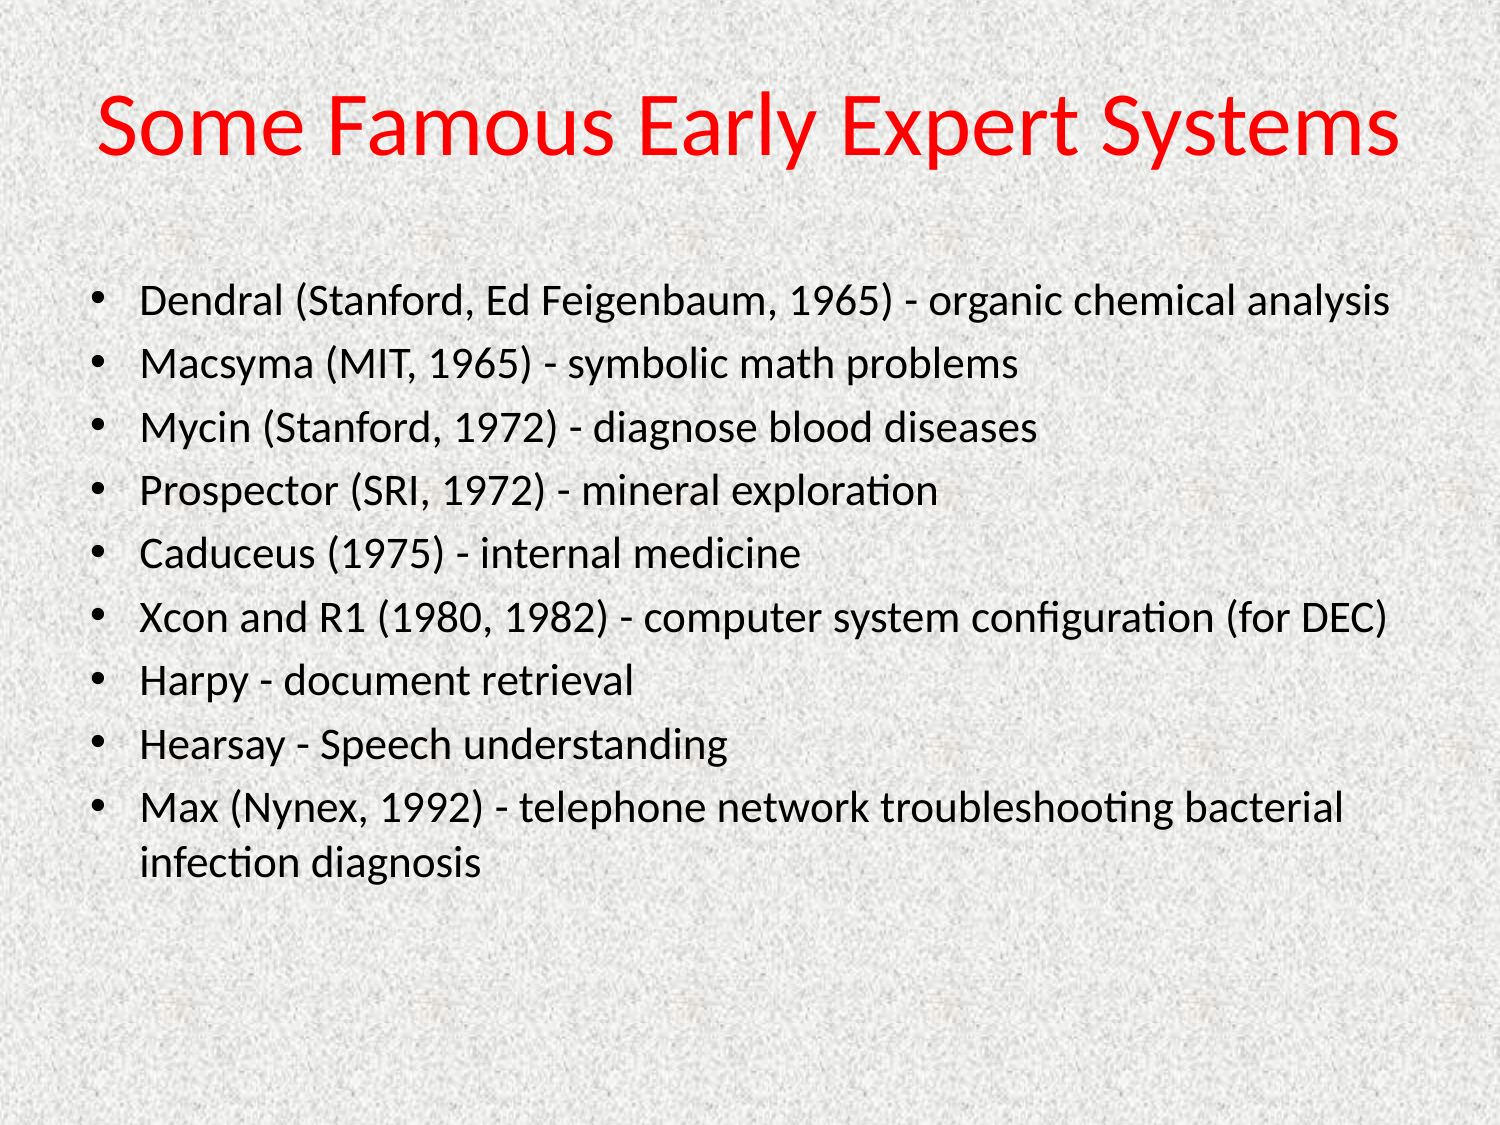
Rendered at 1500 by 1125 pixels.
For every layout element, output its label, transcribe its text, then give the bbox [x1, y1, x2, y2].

title Some Famous Early Expert Systems [75, 24, 1425, 213]
list Dendral (Stanford, Ed Feigenbaum, 1965) - organic chemical analysis Macsyma (MIT, 1965) - symbolic math problems Mycin (Stanford, 1972) - diagnose blood diseases Prospector (SRI, 1972) - mineral exploration Caduceus (1975) - internal medicine Xcon and R1 (1980, 1982) - computer system configuration (for DEC) Harpy - document retrieval Hearsay - Speech understanding Max (Nynex, 1992) - telephone network troubleshooting bacterial infection diagnosis [75, 262, 1425, 1005]
picture [0, 0, 1500, 1125]
